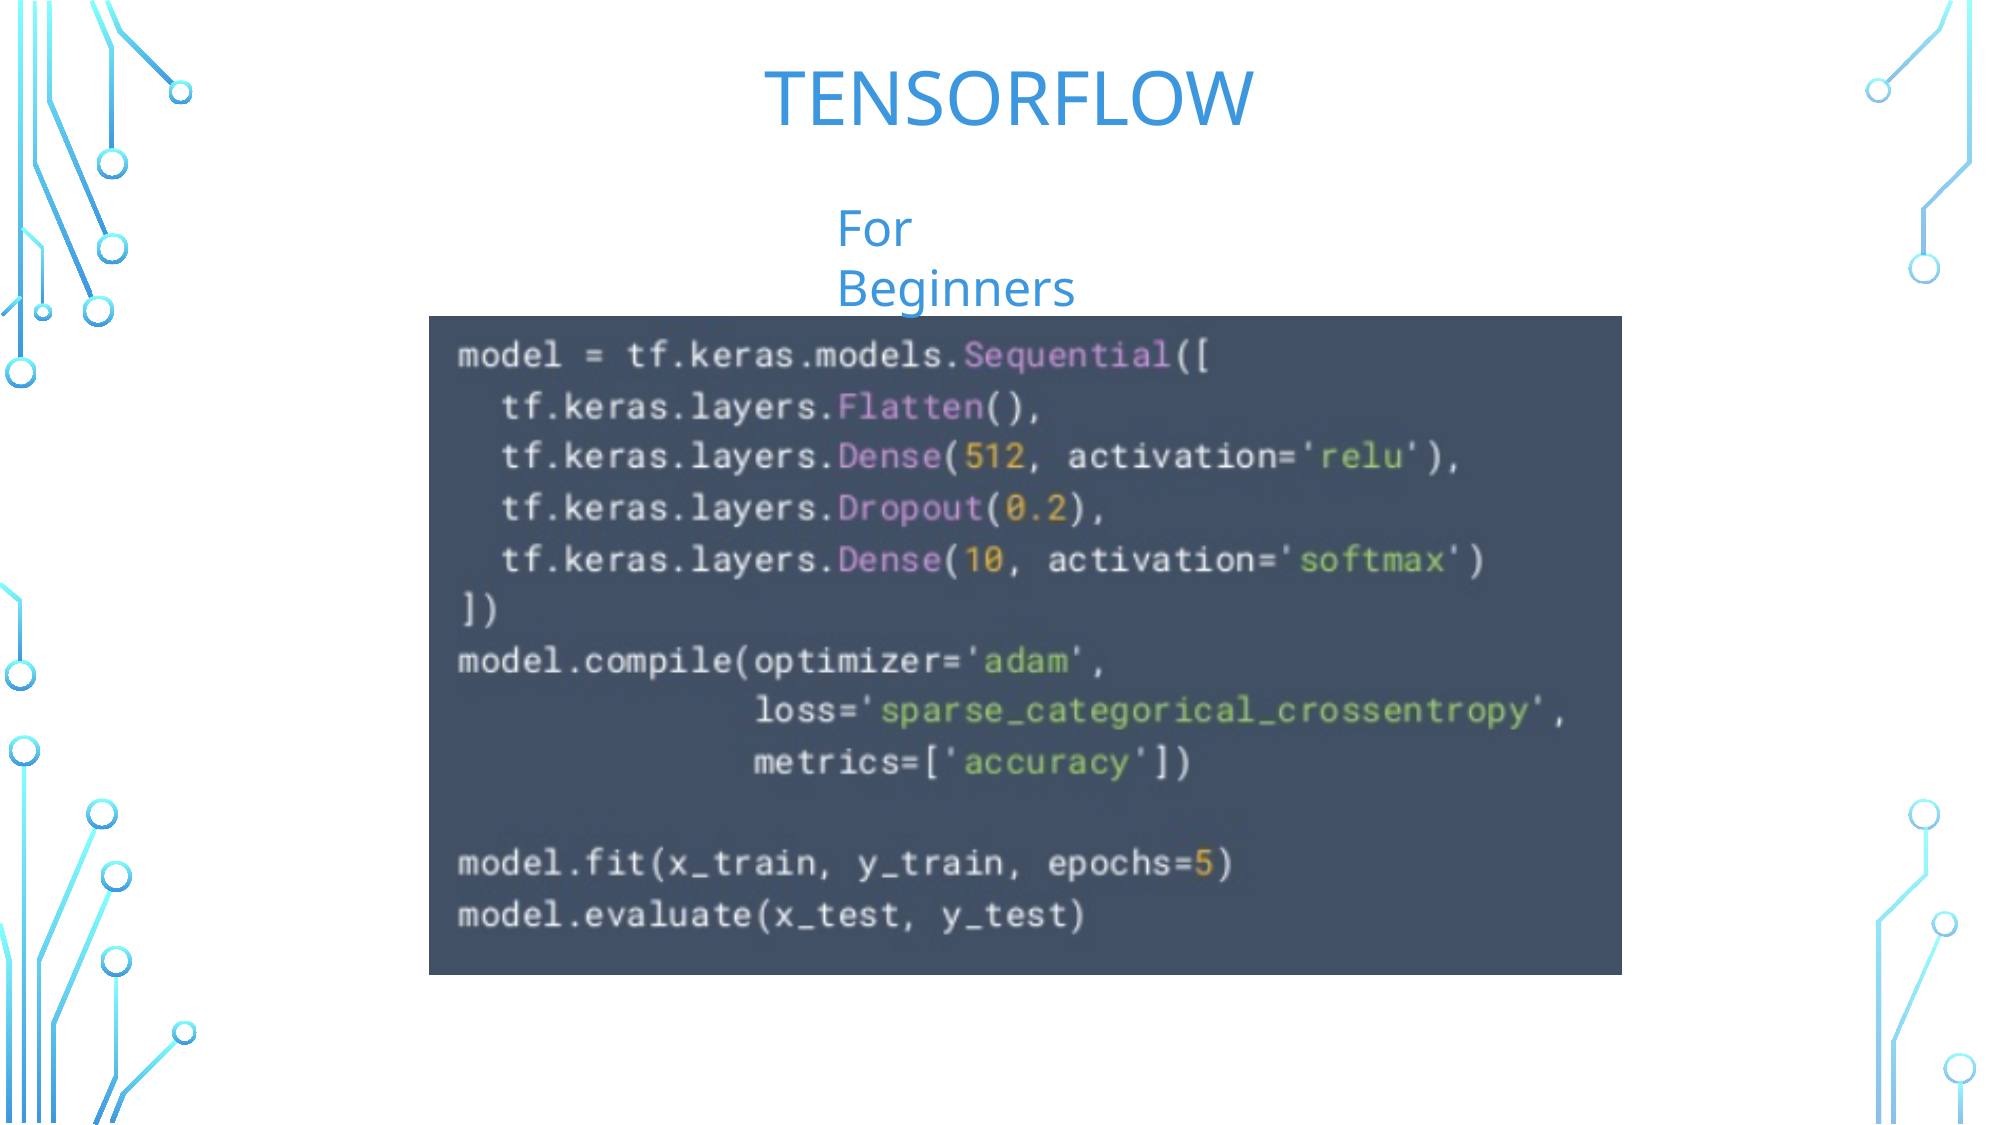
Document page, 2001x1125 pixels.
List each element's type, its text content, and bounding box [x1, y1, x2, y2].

title TensorFlow [299, 0, 1808, 204]
picture [428, 316, 1622, 976]
text_box For Beginners [821, 188, 1141, 316]
